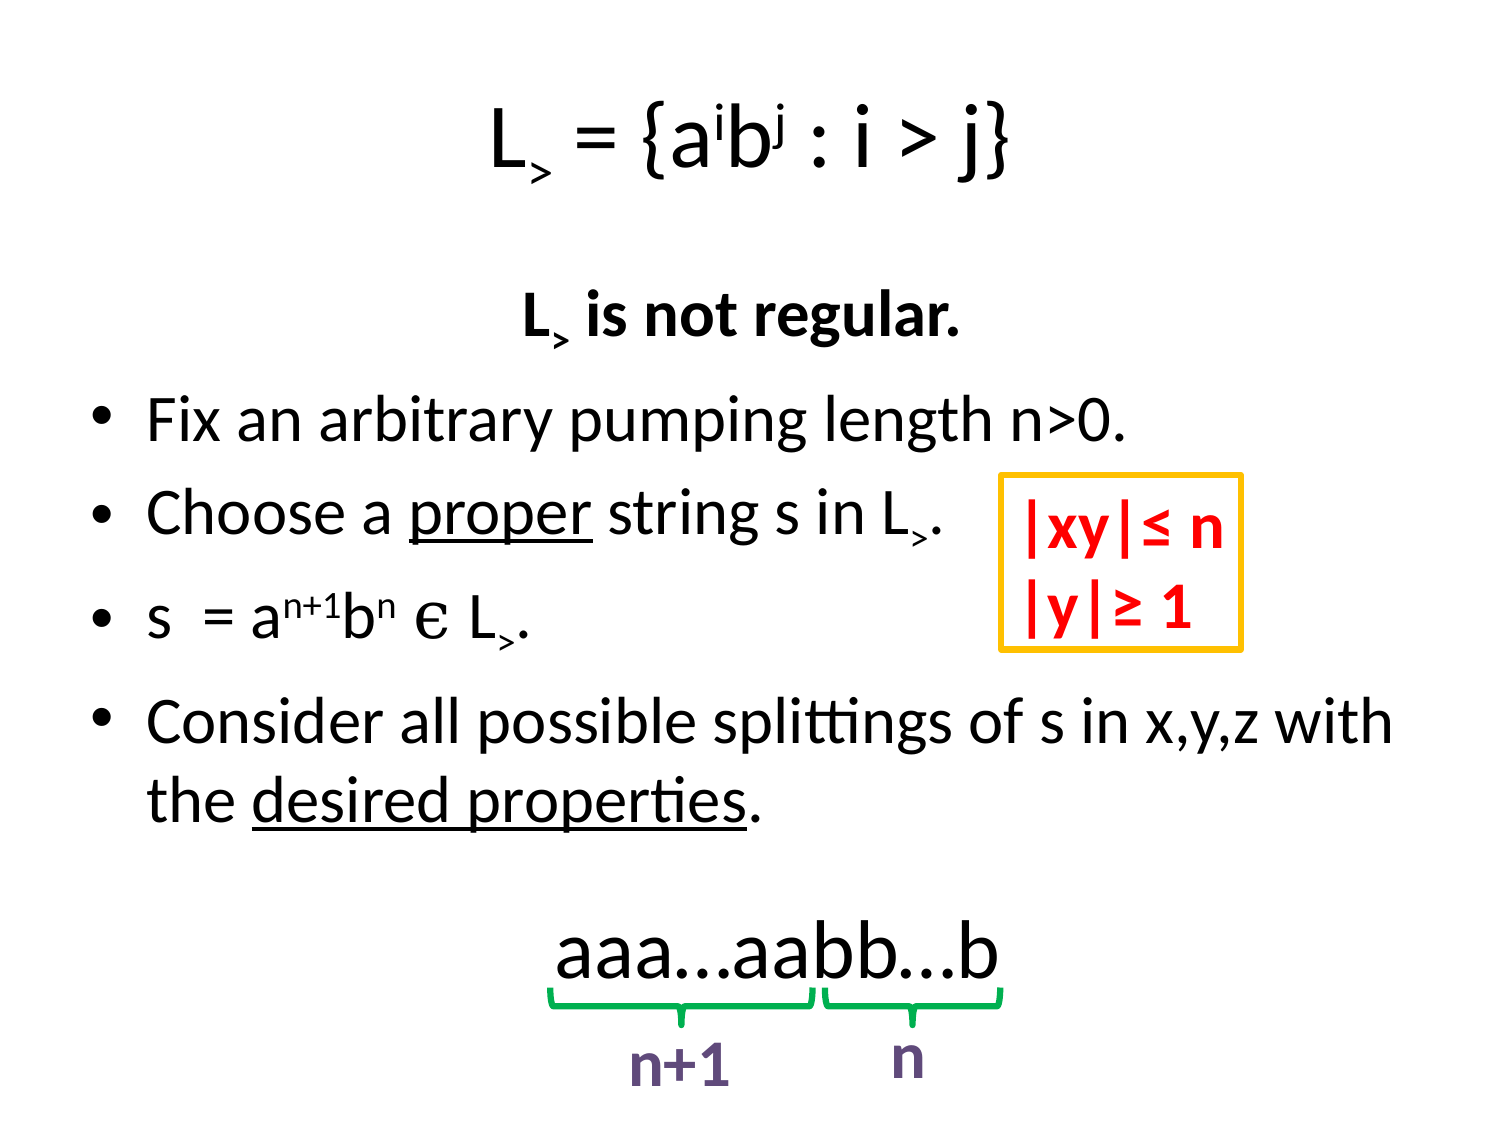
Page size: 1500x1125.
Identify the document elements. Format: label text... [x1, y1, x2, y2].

text_box [549, 987, 814, 1012]
text_box aaa…aabb…b [539, 887, 1016, 1003]
list L> is not regular. Fix an arbitrary pumping length n>0. Choose a proper string s in L>. s = an+1bn ϵ L>. Consider all possible splittings of s in x,y,z with the desired properties. [75, 262, 1425, 1125]
text_box |xy|≤ n |y|≥ 1 [1001, 474, 1241, 650]
text_box n [875, 1003, 942, 1099]
text_box [824, 987, 1001, 1008]
title L> = {aibj : i > j} [75, 45, 1425, 233]
text_box n+1 [613, 1012, 746, 1108]
